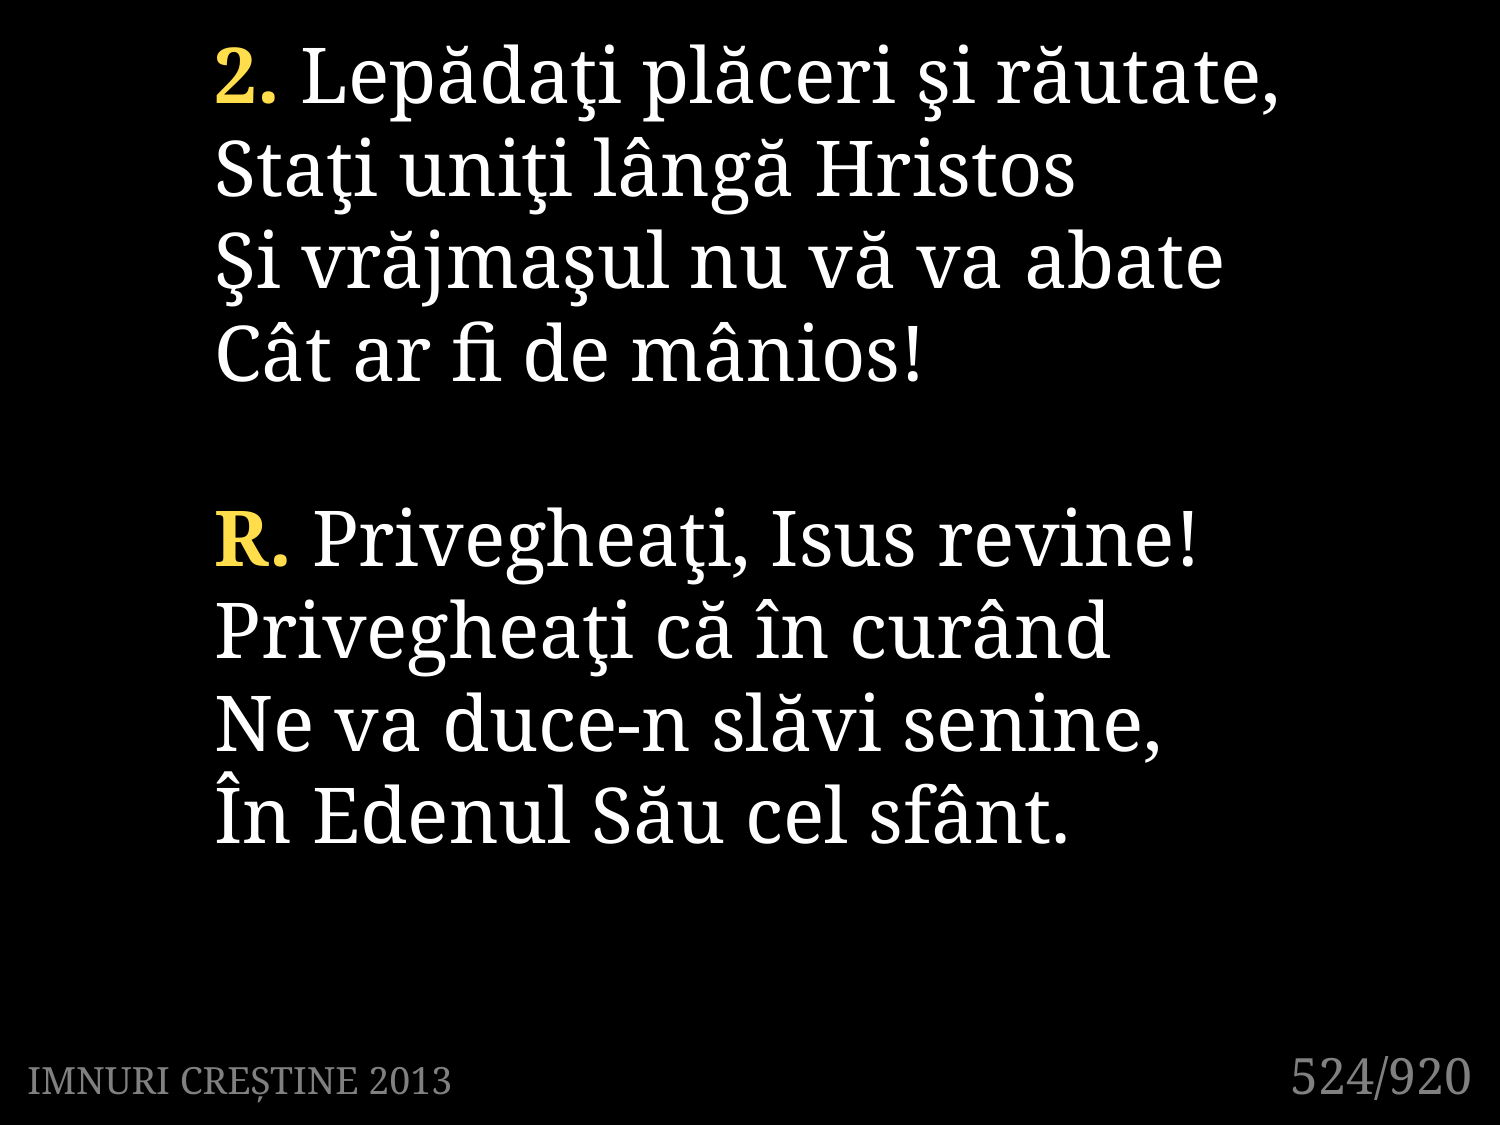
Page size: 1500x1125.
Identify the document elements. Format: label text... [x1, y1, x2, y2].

text_box 524/920 [637, 1037, 1488, 1113]
text_box IMNURI CREȘTINE 2013 [12, 1049, 637, 1110]
text_box 2. Lepădaţi plăceri şi răutate, Staţi uniţi lângă Hristos Şi vrăjmaşul nu vă va abate Cât ar fi de mânios! R. Privegheaţi, Isus revine! Privegheaţi că în curând Ne va duce-n slăvi senine, În Edenul Său cel sfânt. [200, 19, 1500, 867]
